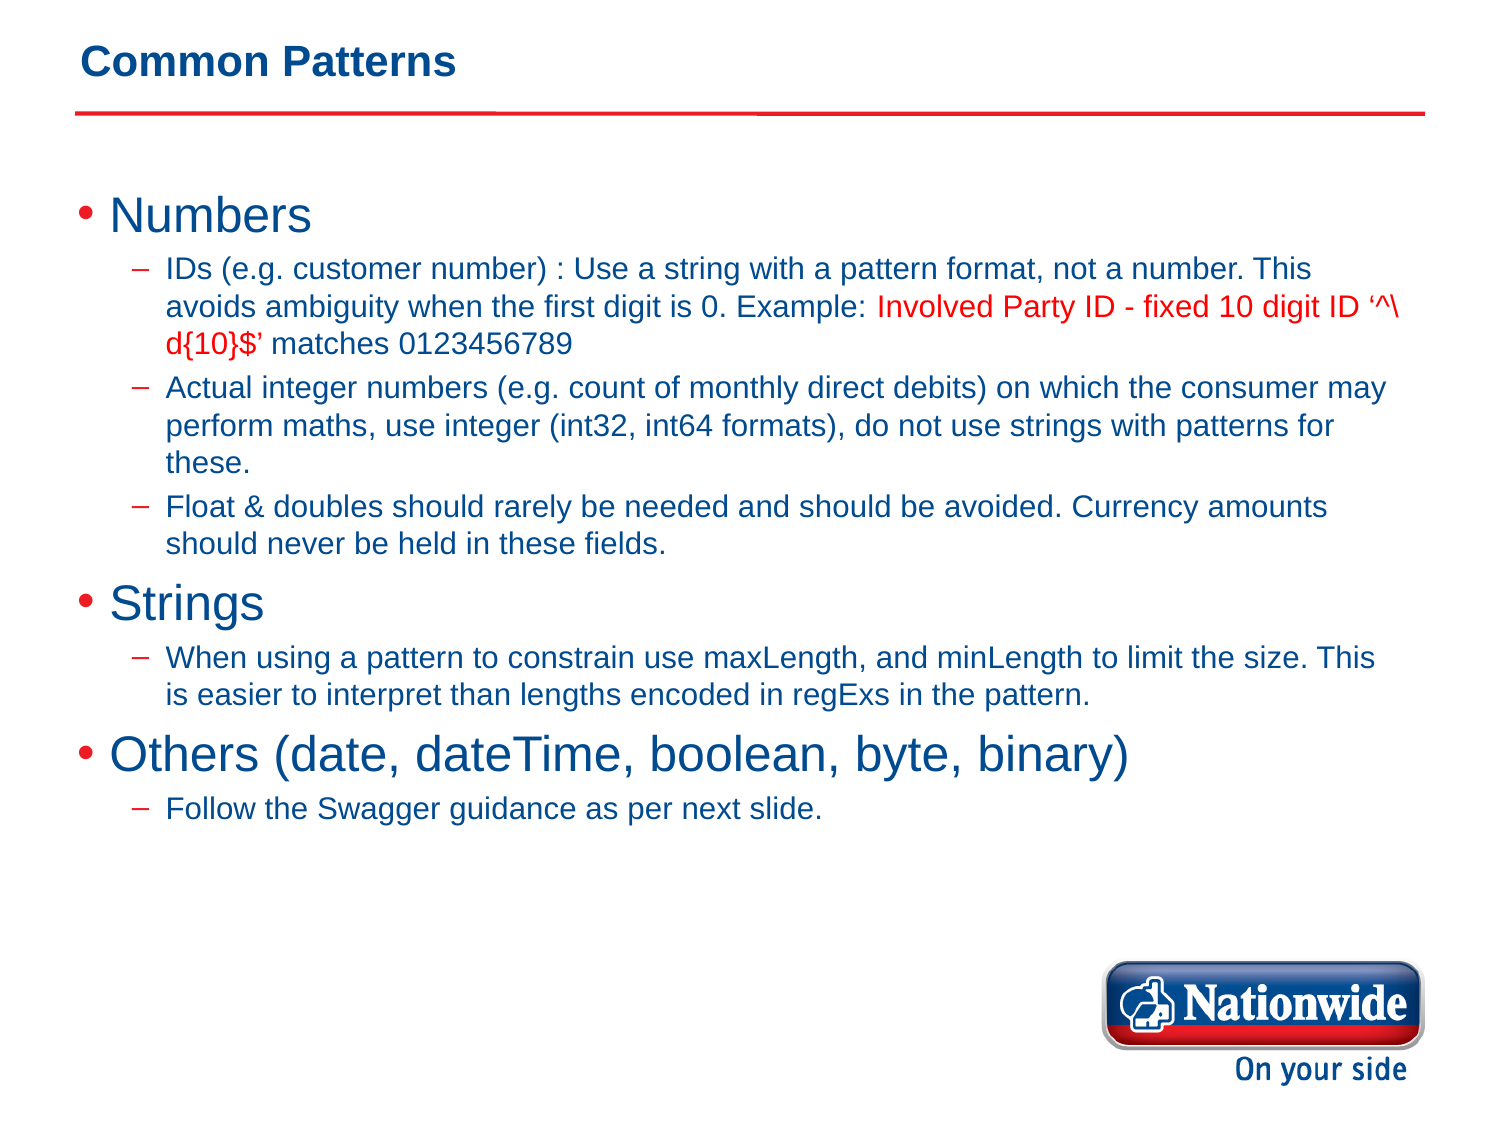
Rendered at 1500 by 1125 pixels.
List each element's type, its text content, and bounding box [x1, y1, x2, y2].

picture [1095, 949, 1500, 1125]
title Common Patterns [62, 24, 1425, 102]
list Numbers IDs (e.g. customer number) : Use a string with a pattern format, not a number. This avoids ambiguity when the first digit is 0. Example: Involved Party ID - fixed 10 digit ID ‘^\d{10}$’ matches 0123456789 Actual integer numbers (e.g. count of monthly direct debits) on which the consumer may perform maths, use integer (int32, int64 formats), do not use strings with patterns for these. Float & doubles should rarely be needed and should be avoided. Currency amounts should never be held in these fields. Strings When using a pattern to constrain use maxLength, and minLength to limit the size. This is easier to interpret than lengths encoded in regExs in the pattern. Others (date, dateTime, boolean, byte, binary) Follow the Swagger guidance as per next slide. [62, 174, 1425, 960]
